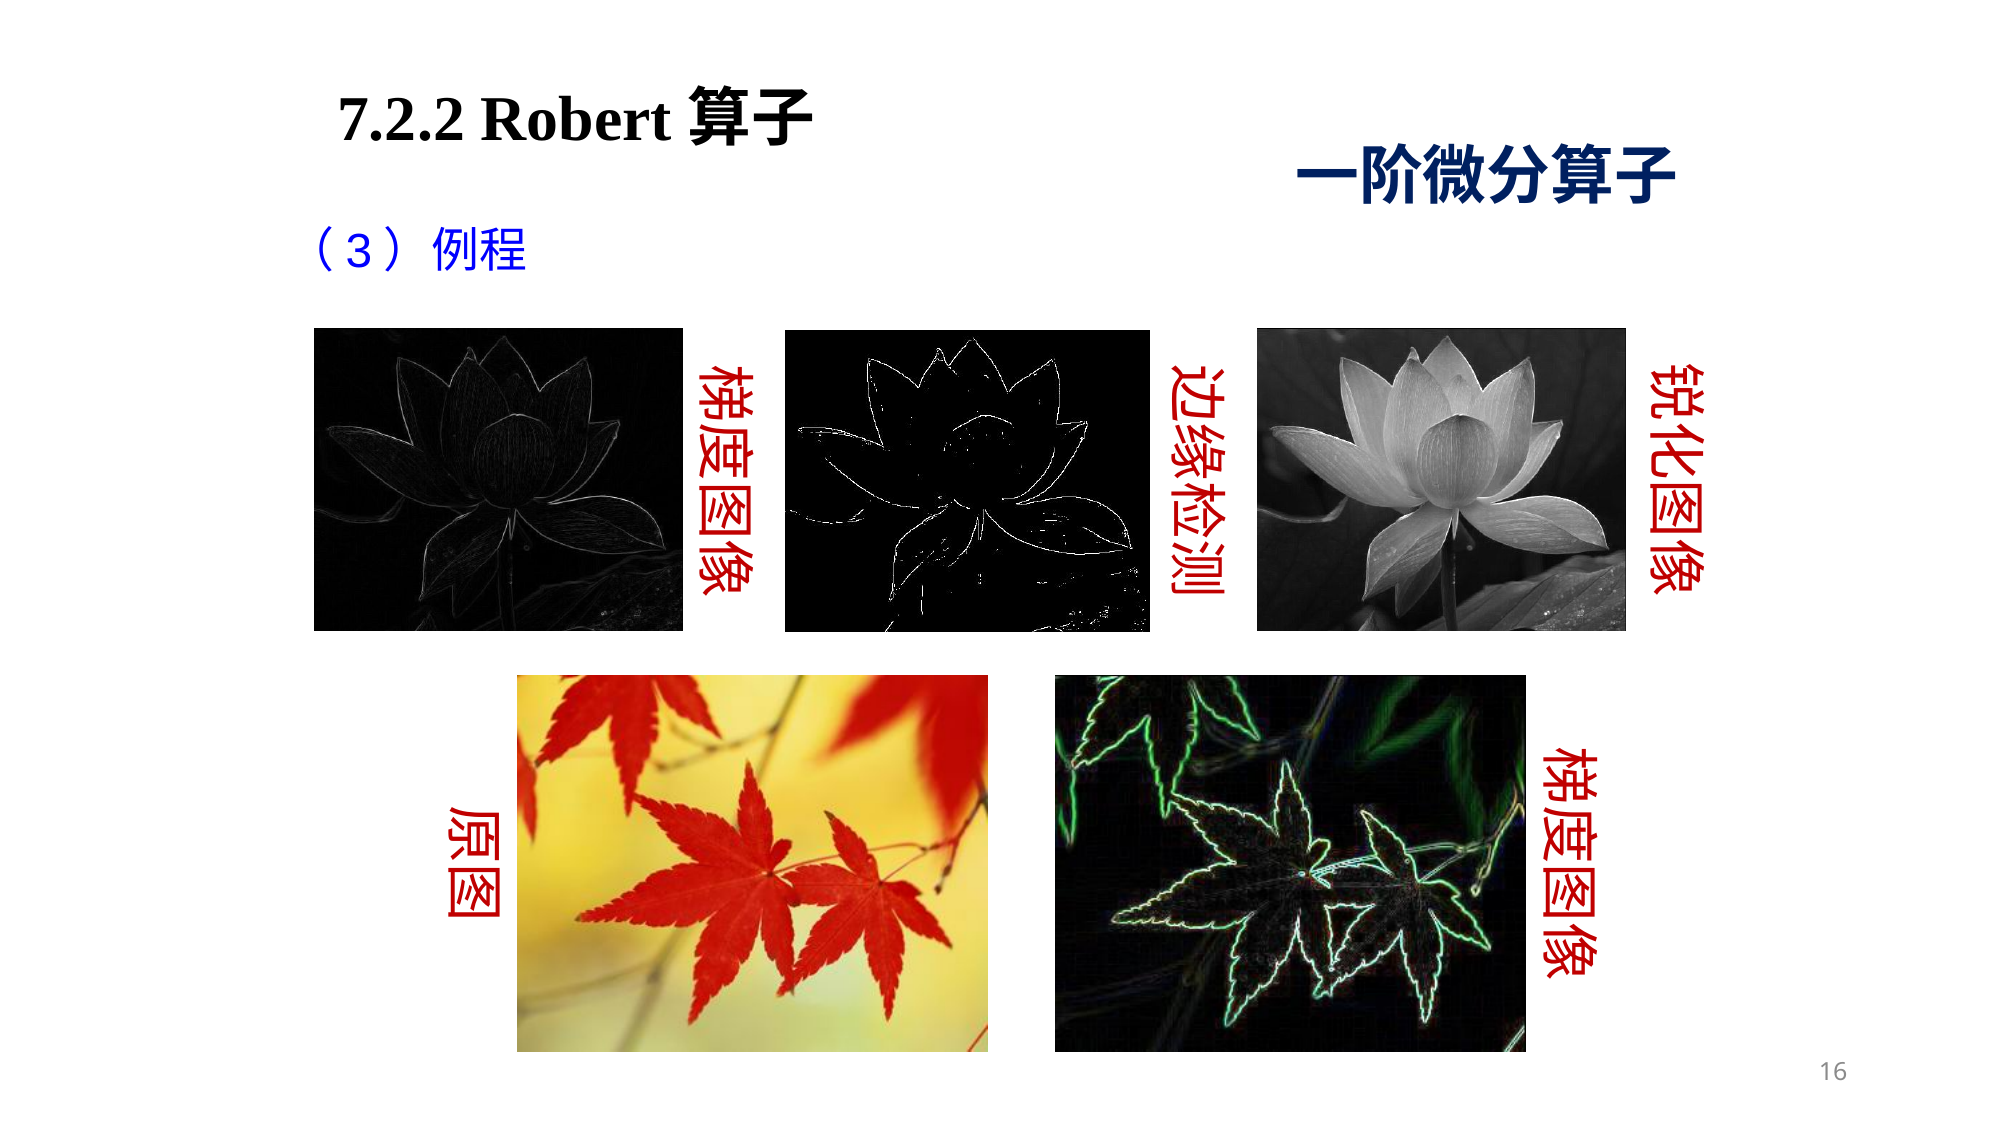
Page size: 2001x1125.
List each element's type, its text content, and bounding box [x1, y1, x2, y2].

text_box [314, 328, 773, 631]
text_box 7.2.2 Robert算子 [322, 50, 1129, 180]
text_box 一阶微分算子 [1278, 140, 1678, 206]
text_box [427, 675, 988, 1053]
text_box （3）例程 [267, 209, 547, 287]
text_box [785, 330, 1245, 632]
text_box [1257, 328, 1724, 631]
slide_number 16 [1412, 1042, 1863, 1103]
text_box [1055, 675, 1617, 1053]
